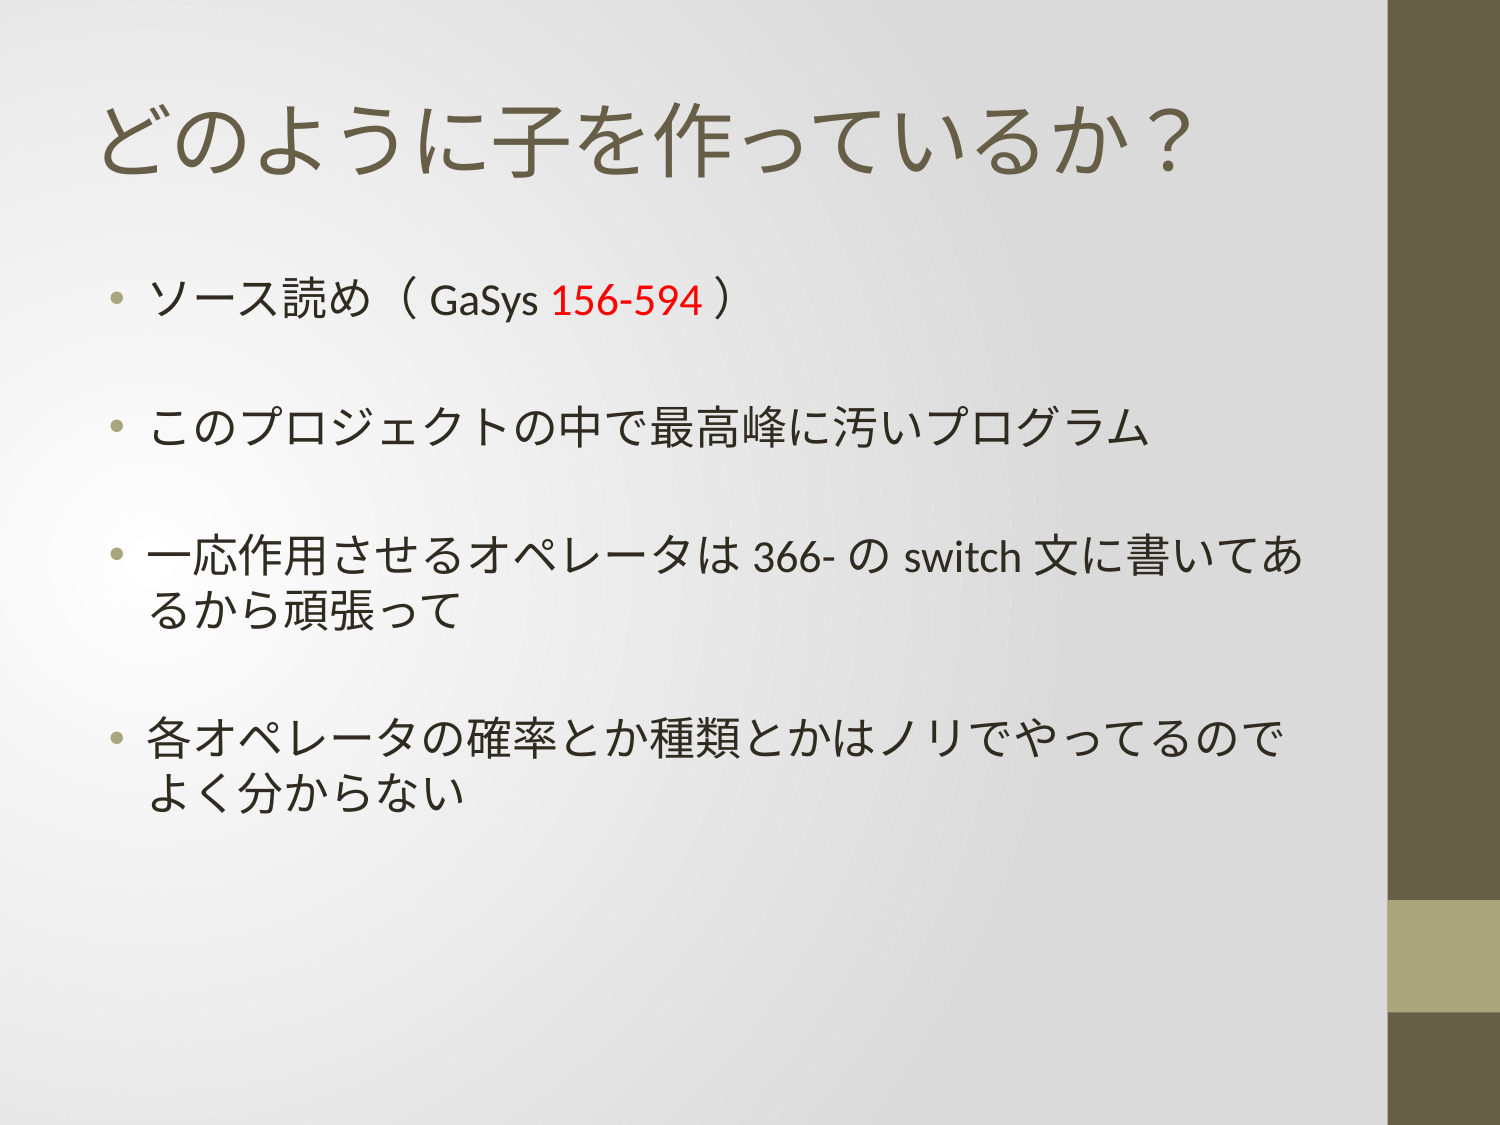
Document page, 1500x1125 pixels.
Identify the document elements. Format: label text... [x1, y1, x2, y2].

list ソース読め（GaSys 156-594） このプロジェクトの中で最高峰に汚いプログラム 一応作用させるオペレータは366-のswitch文に書いてあるから頑張って 各オペレータの確率とか種類とかはノリでやってるのでよく分からない [75, 262, 1325, 1050]
title どのように子を作っているか？ [75, 45, 1325, 233]
